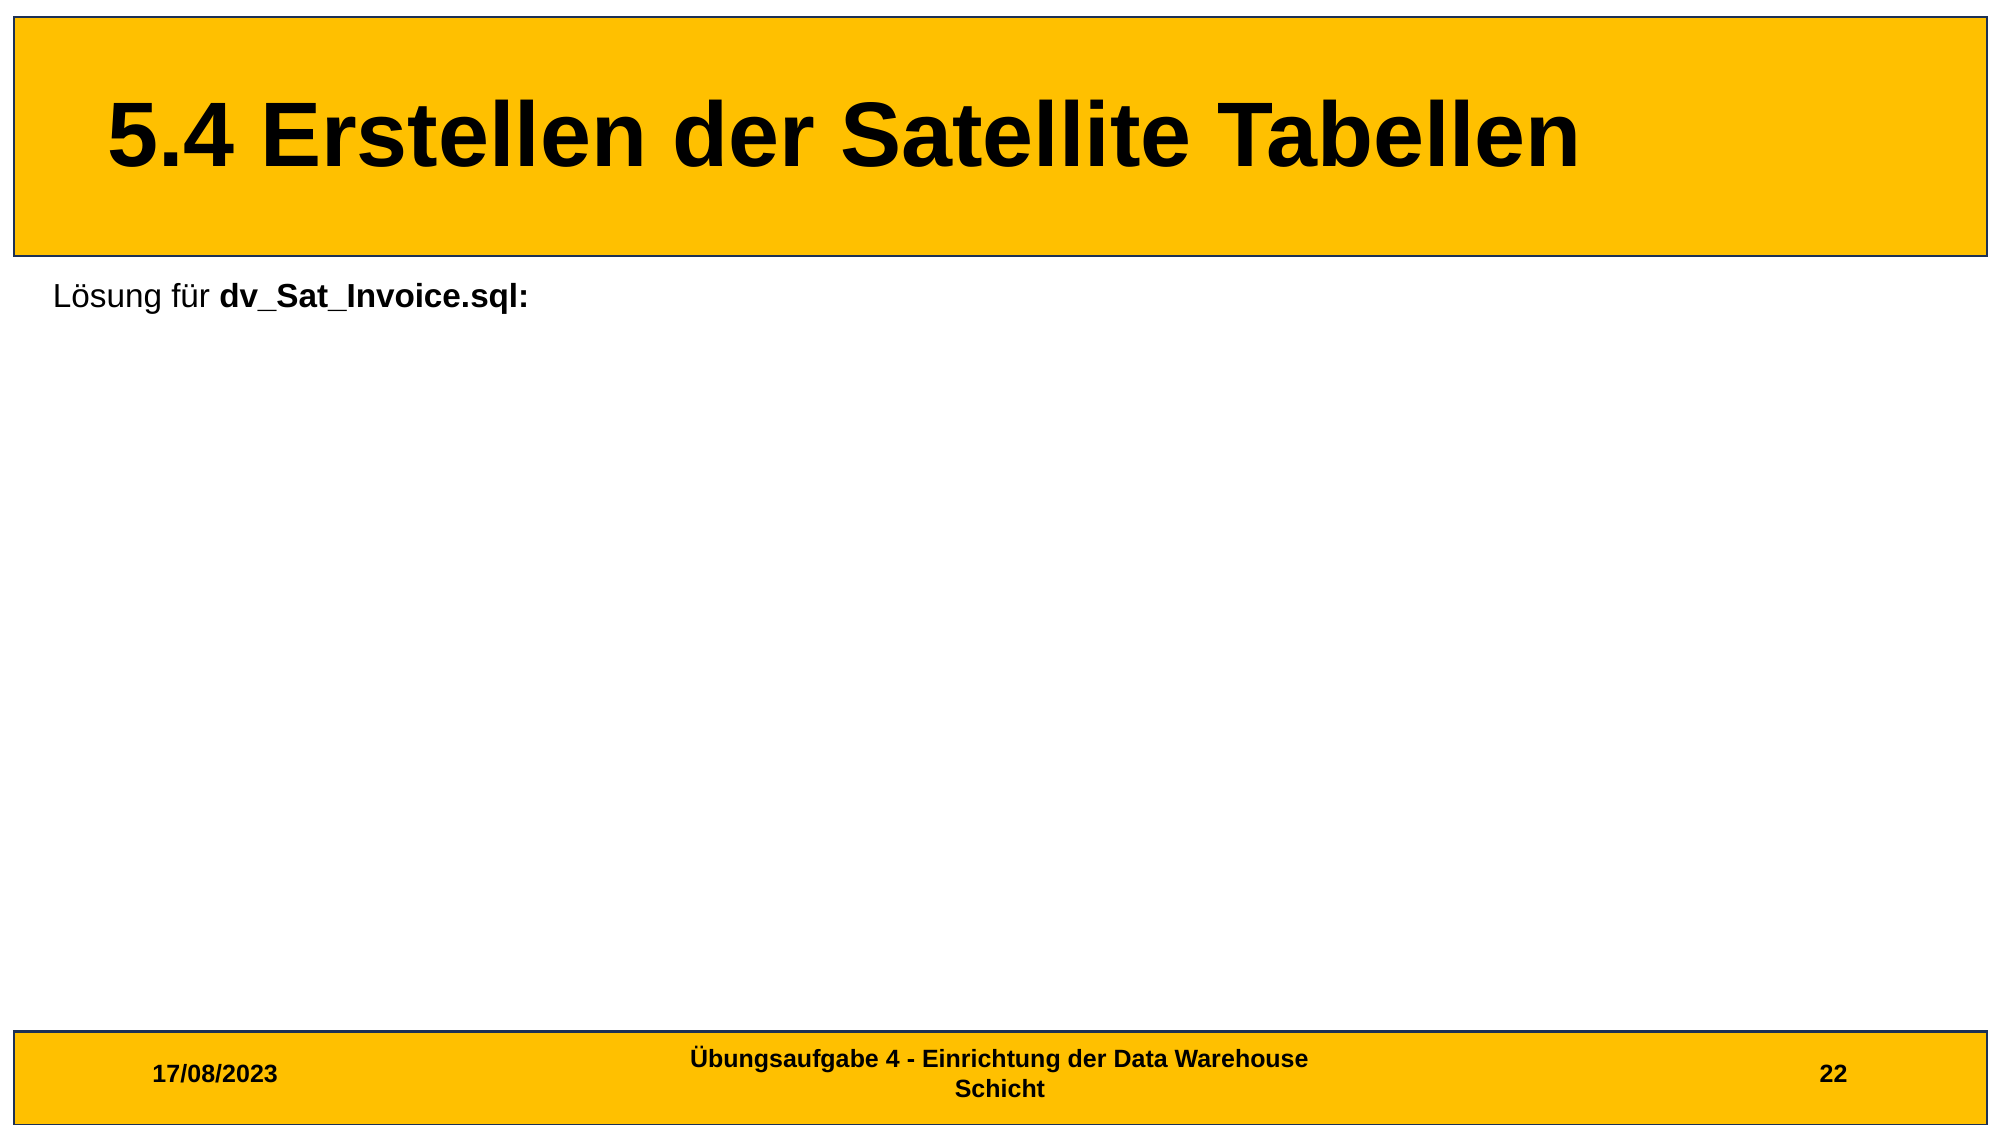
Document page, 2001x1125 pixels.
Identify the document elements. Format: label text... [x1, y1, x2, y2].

text_box [13, 1030, 1988, 1125]
text_box [13, 16, 1988, 257]
footer Übungsaufgabe 4 - Einrichtung der Data Warehouse Schicht [662, 1042, 1338, 1103]
text_box Lösung für dv_Sat_Invoice.sql: [38, 266, 599, 322]
title 5.4 Erstellen der Satellite Tabellen [92, 27, 1973, 246]
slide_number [137, 1042, 588, 1103]
slide_number 22 [1412, 1042, 1863, 1103]
